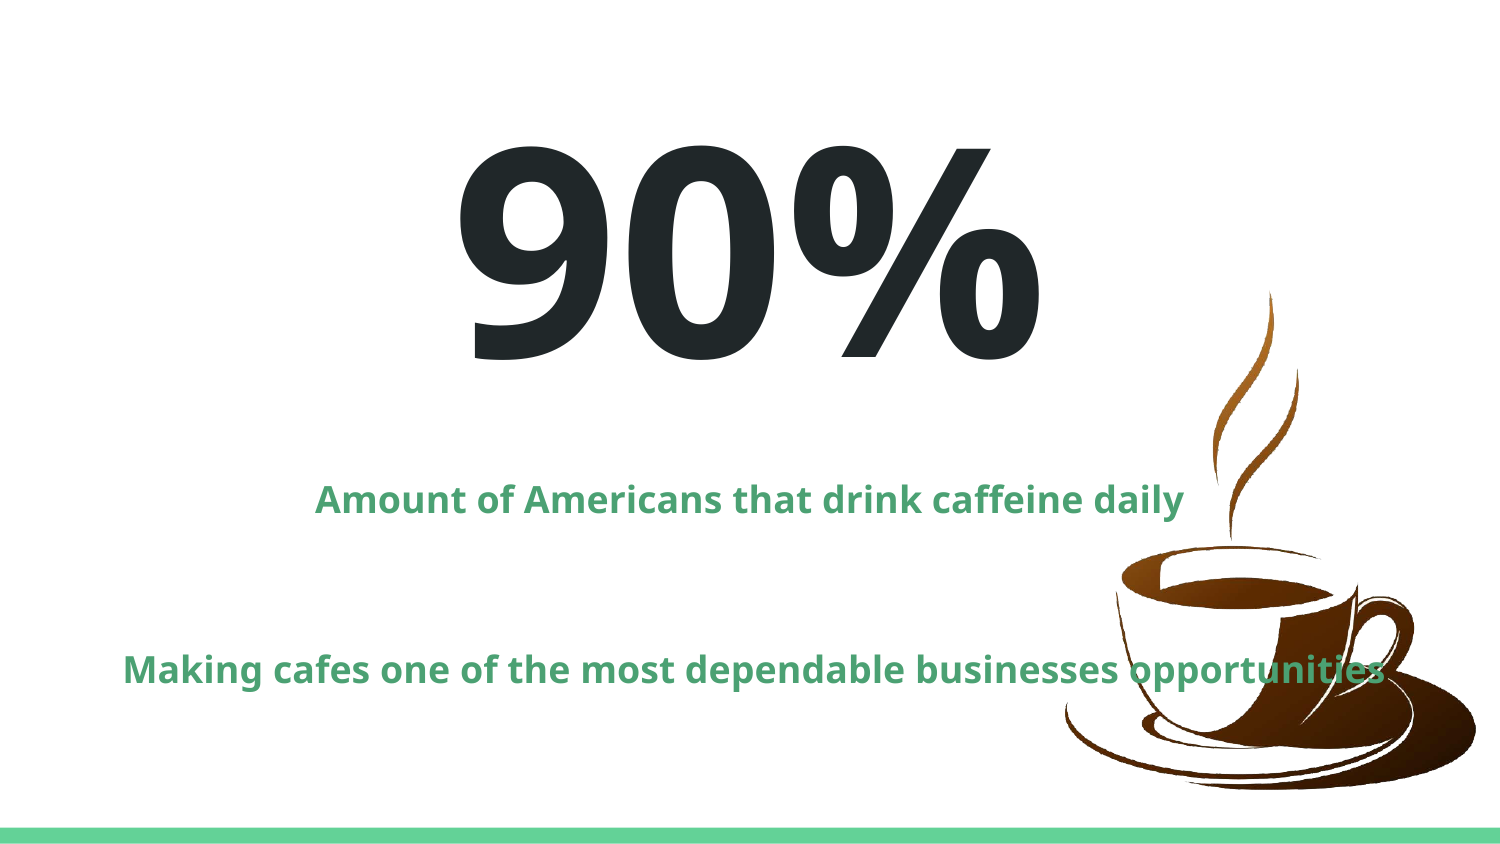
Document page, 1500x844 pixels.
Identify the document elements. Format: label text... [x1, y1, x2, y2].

picture [1015, 178, 1500, 844]
title 90% [51, 83, 1449, 399]
list Amount of Americans that drink caffeine daily Making cafes one of the most dependable businesses opportunities [51, 454, 1010, 716]
